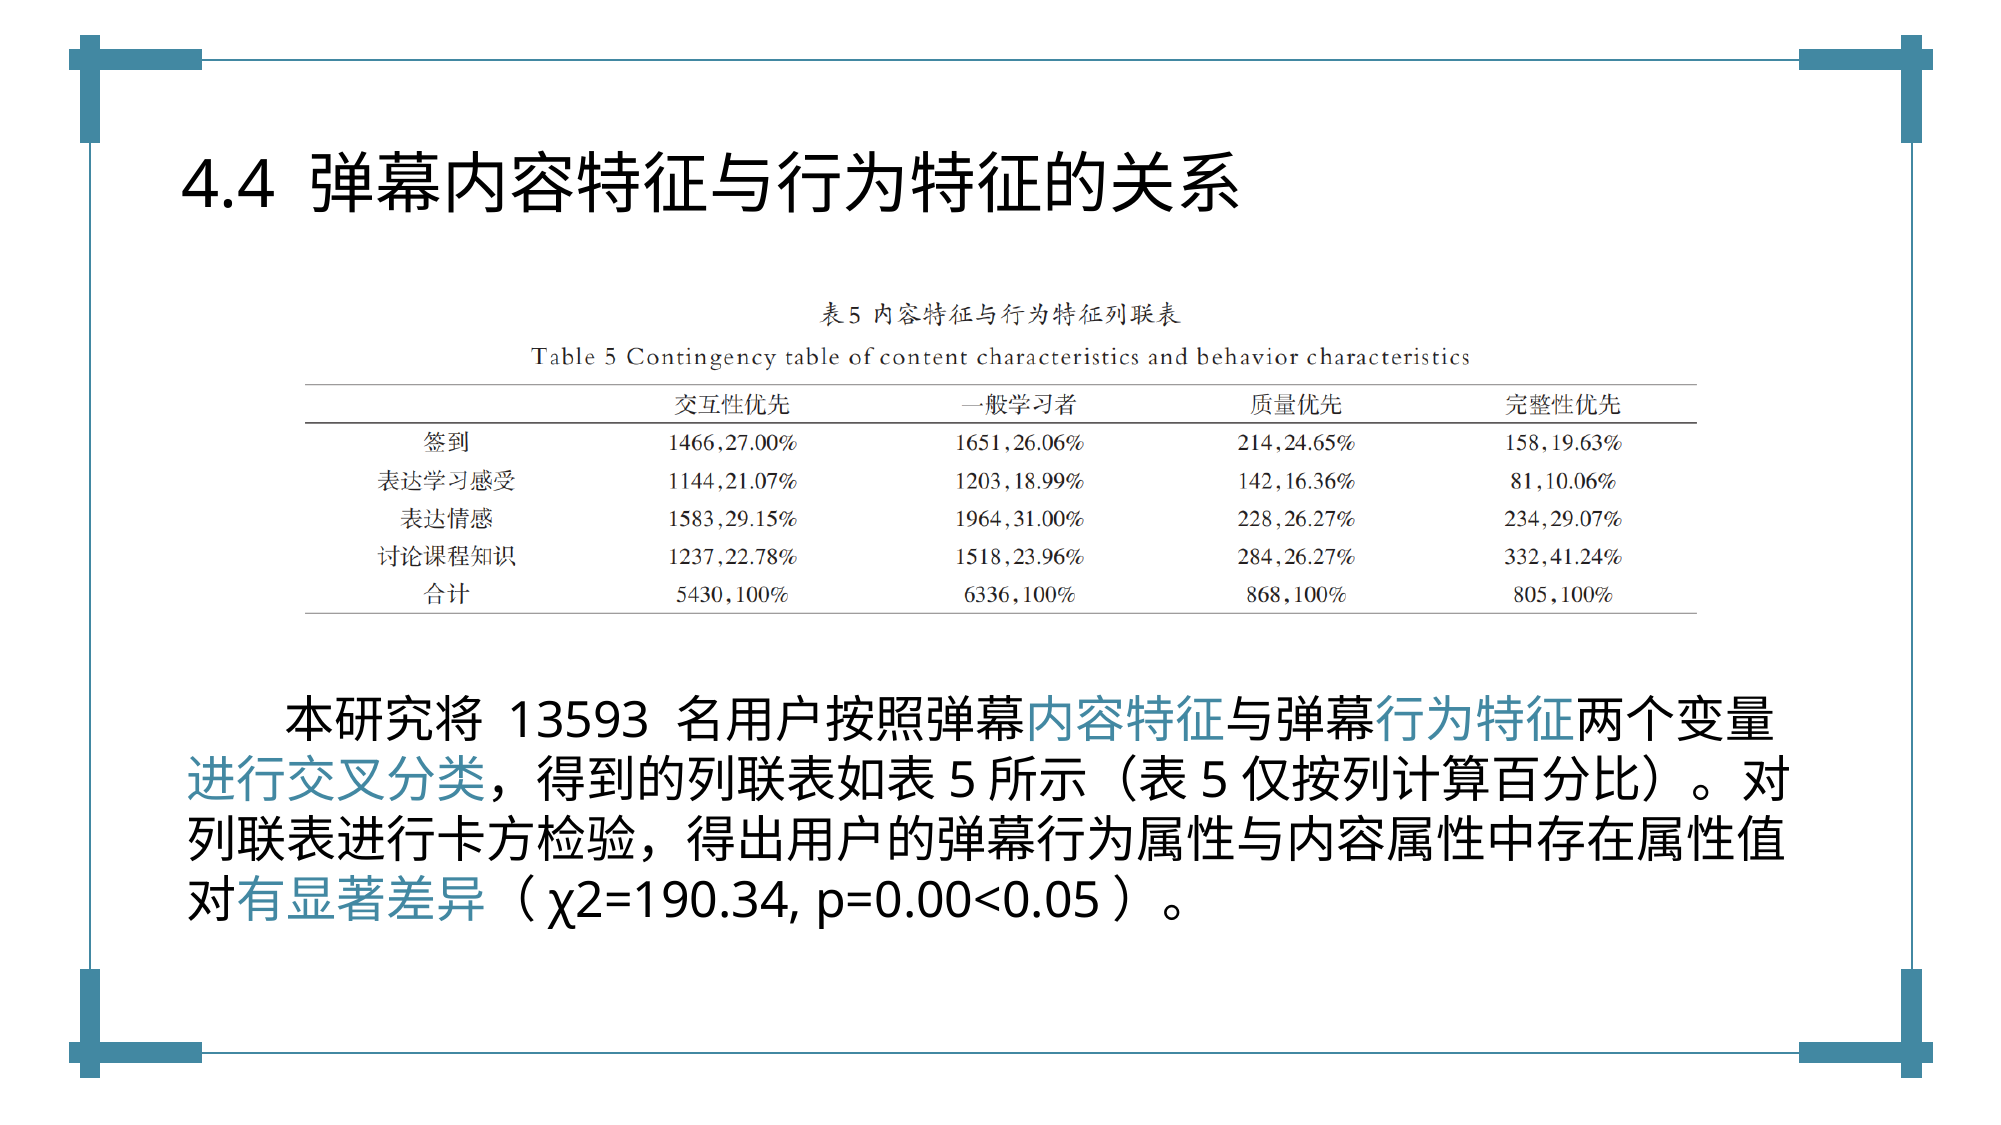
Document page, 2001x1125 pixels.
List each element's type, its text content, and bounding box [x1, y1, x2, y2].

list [285, 280, 1715, 629]
text_box 4.4 弹幕内容特征与行为特征的关系 [166, 132, 1415, 228]
text_box 本研究将 13593 名用户按照弹幕内容特征与弹幕行为特征两个变量进行交叉分类，得到的列联表如表5所示（表5仅按列计算百分比）。对列联表进行卡方检验，得出用户的弹幕行为属性与内容属性中存在属性值对有显著差异（χ2=190.34, p=0.00<0.05）。 [171, 679, 1829, 991]
